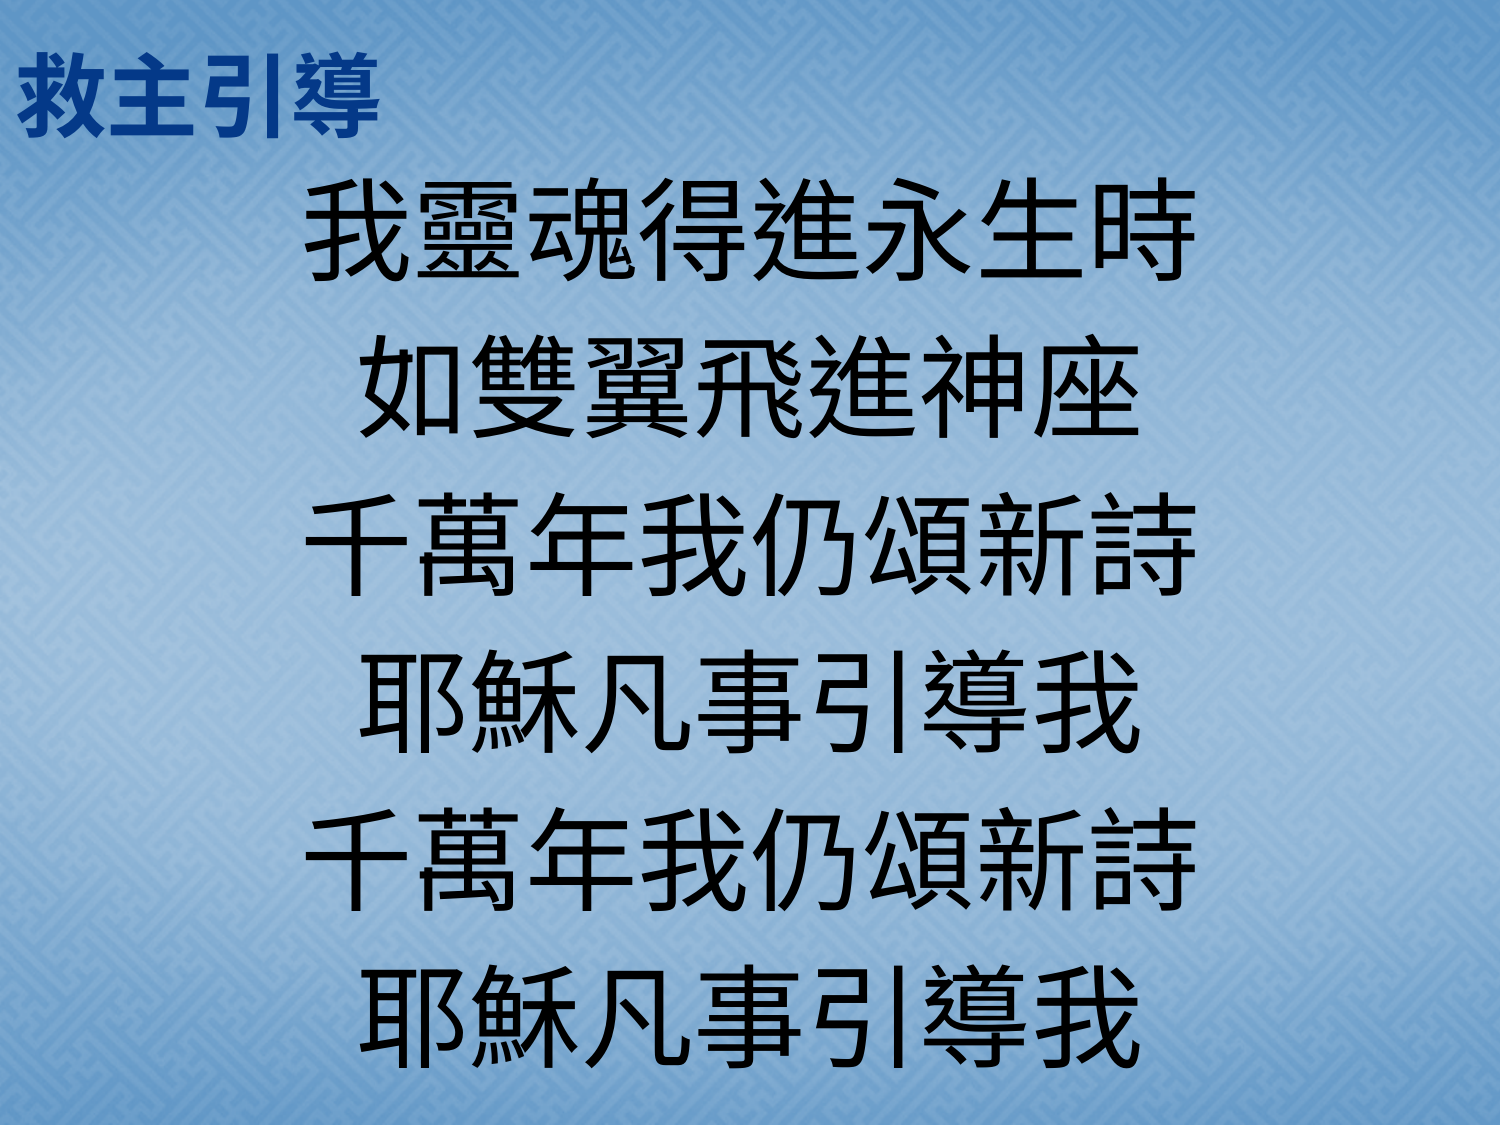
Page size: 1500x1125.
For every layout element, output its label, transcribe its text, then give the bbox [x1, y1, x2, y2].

list 我靈魂得進永生時 如雙翼飛進神座 千萬年我仍頌新詩 耶穌凡事引導我 千萬年我仍頌新詩 耶穌凡事引導我 [0, 152, 1500, 1125]
title 救主引導 [0, 0, 1350, 152]
